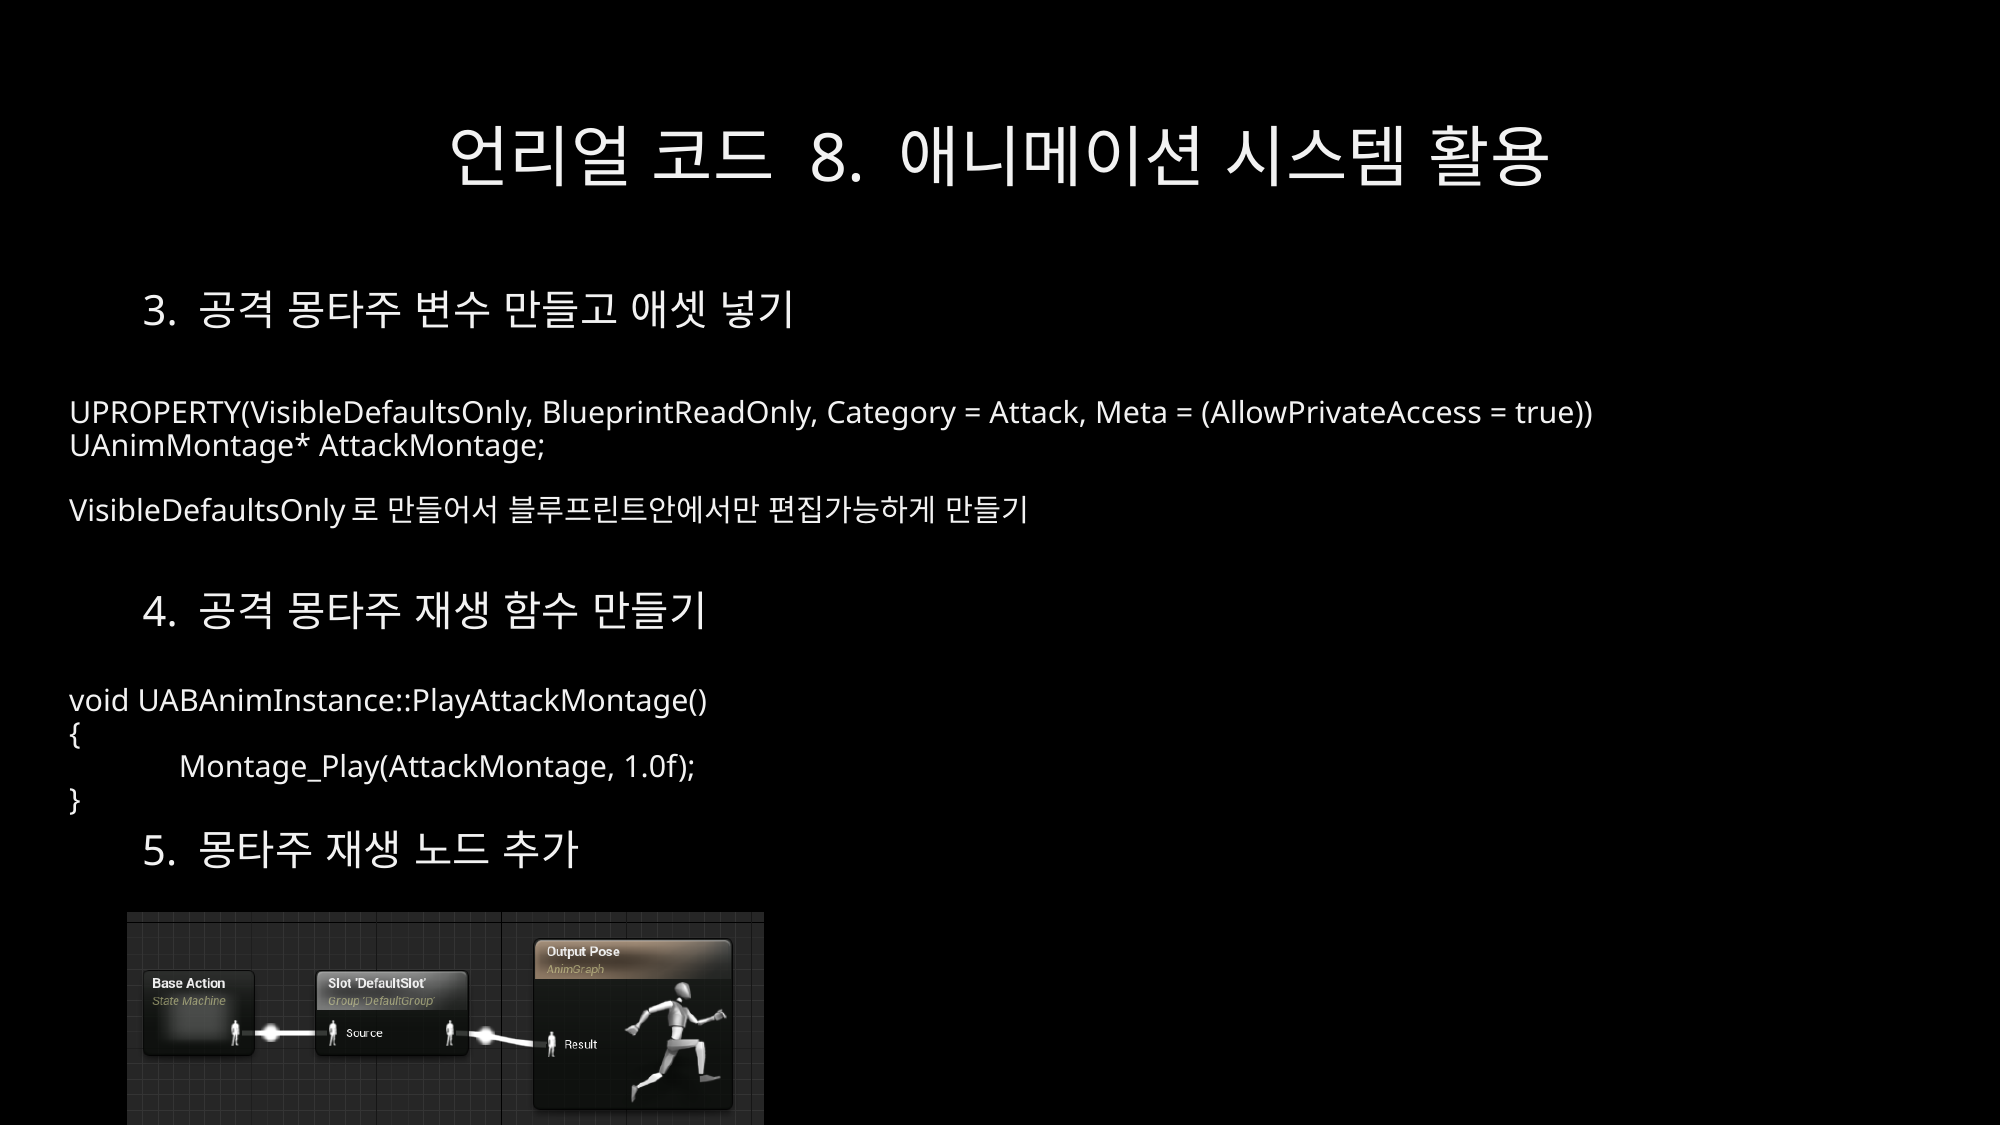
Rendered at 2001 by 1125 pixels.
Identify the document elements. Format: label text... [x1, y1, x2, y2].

picture [127, 912, 764, 1125]
text_box 3. 공격 몽타주 변수 만들고 애셋 넣기 [127, 274, 1907, 349]
text_box 5. 몽타주 재생 노드 추가 [127, 815, 1907, 890]
text_box void UABAnimInstance::PlayAttackMontage() { Montage_Play(AttackMontage, 1.0f); } [54, 677, 2000, 825]
title 언리얼 코드 8. 애니메이션 시스템 활용 [249, 62, 1750, 257]
text_box UPROPERTY(VisibleDefaultsOnly, BlueprintReadOnly, Category = Attack, Meta = (AllowPrivateAccess = true)) UAnimMontage* AttackMontage; VisibleDefaultsOnly로 만들어서 블루프린트안에서만 편집가능하게 만들기 [54, 389, 2000, 537]
text_box 4. 공격 몽타주 재생 함수 만들기 [127, 576, 1907, 651]
